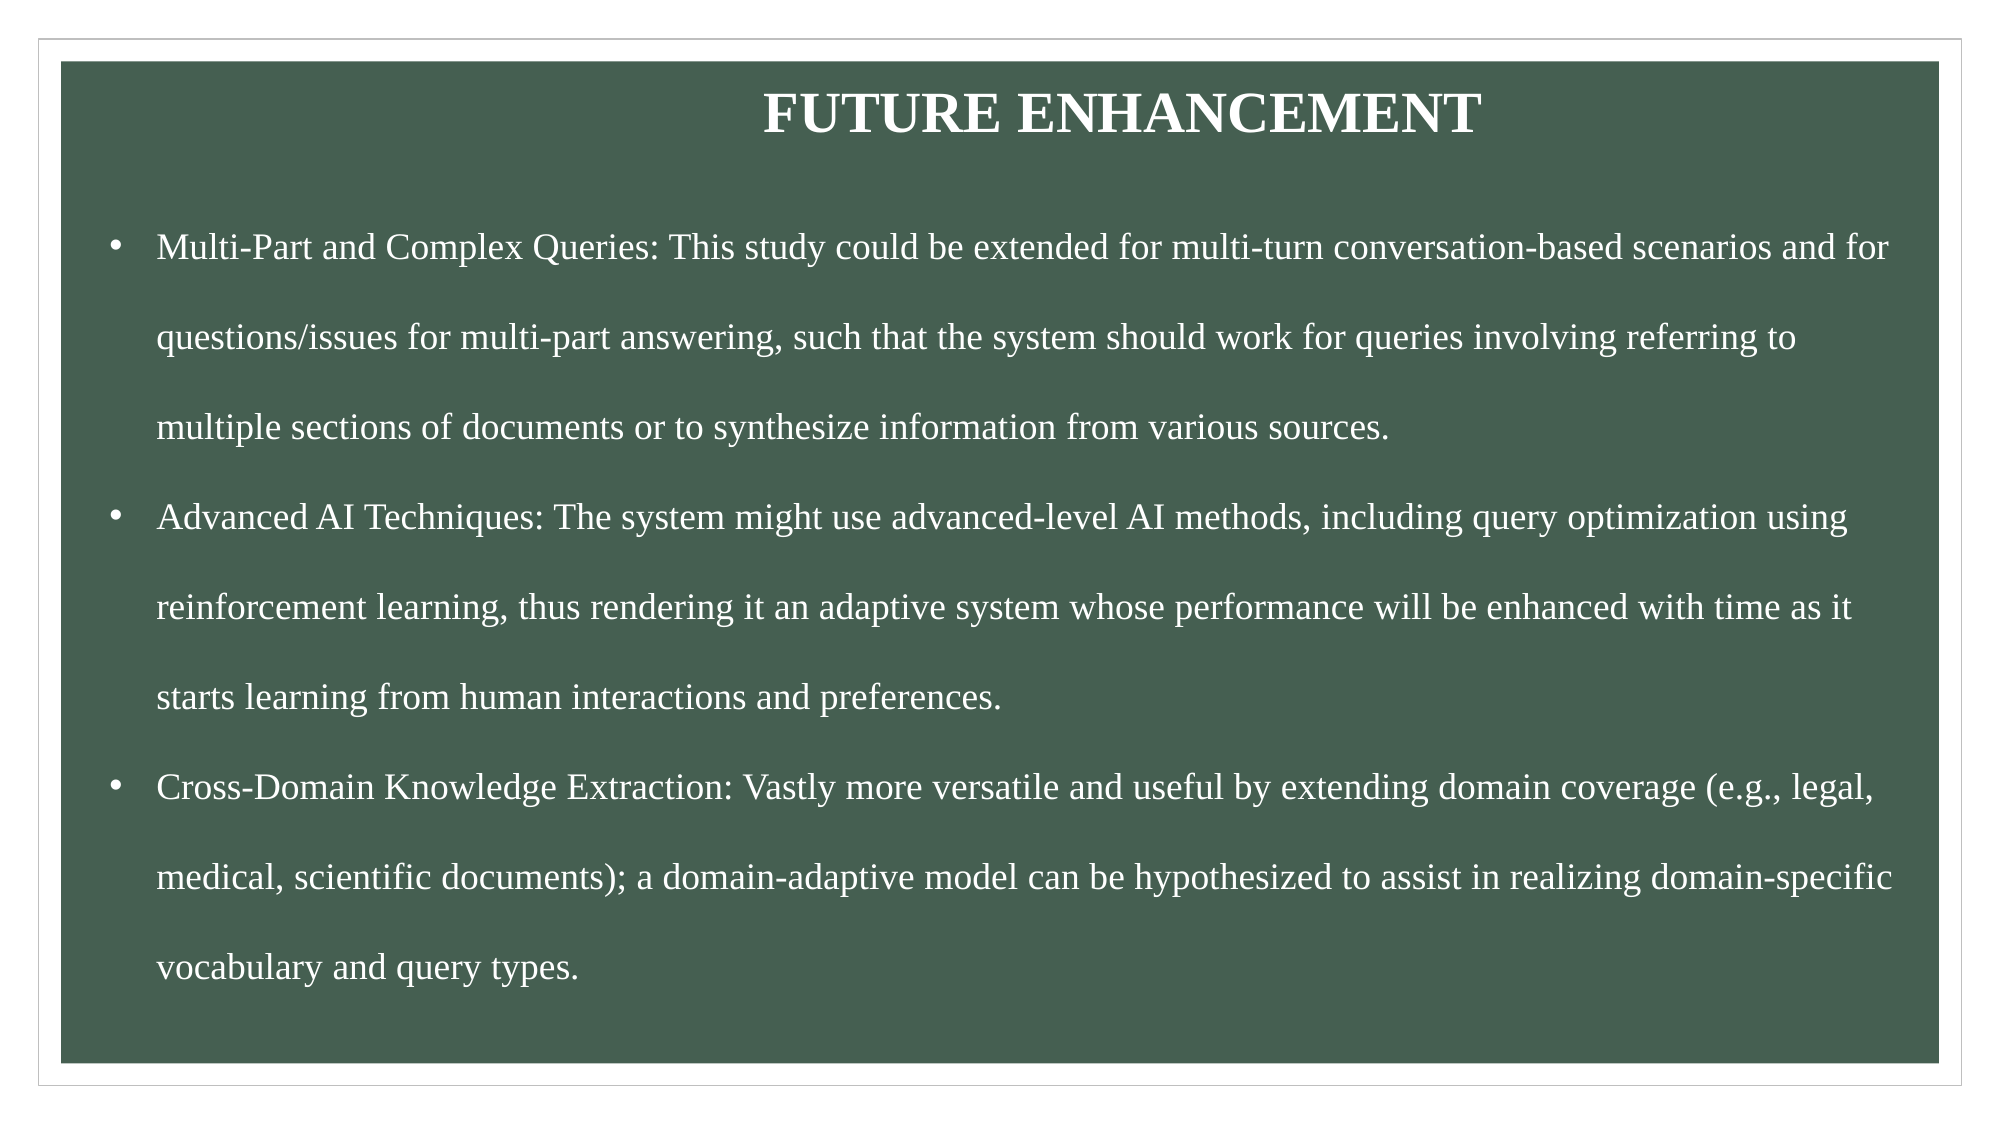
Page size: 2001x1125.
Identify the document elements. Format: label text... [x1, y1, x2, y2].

text_box Multi-Part and Complex Queries: This study could be extended for multi-turn conversation-based scenarios and for questions/issues for multi-part answering, such that the system should work for queries involving referring to multiple sections of documents or to synthesize information from various sources. Advanced AI Techniques: The system might use advanced-level AI methods, including query optimization using reinforcement learning, thus rendering it an adaptive system whose performance will be enhanced with time as it starts learning from human interactions and preferences. Cross-Domain Knowledge Extraction: Vastly more versatile and useful by extending domain coverage (e.g., legal, medical, scientific documents); a domain-adaptive model can be hypothesized to assist in realizing domain-specific vocabulary and query types. [94, 169, 1914, 995]
text_box FUTURE ENHANCEMENT [448, 31, 1511, 152]
